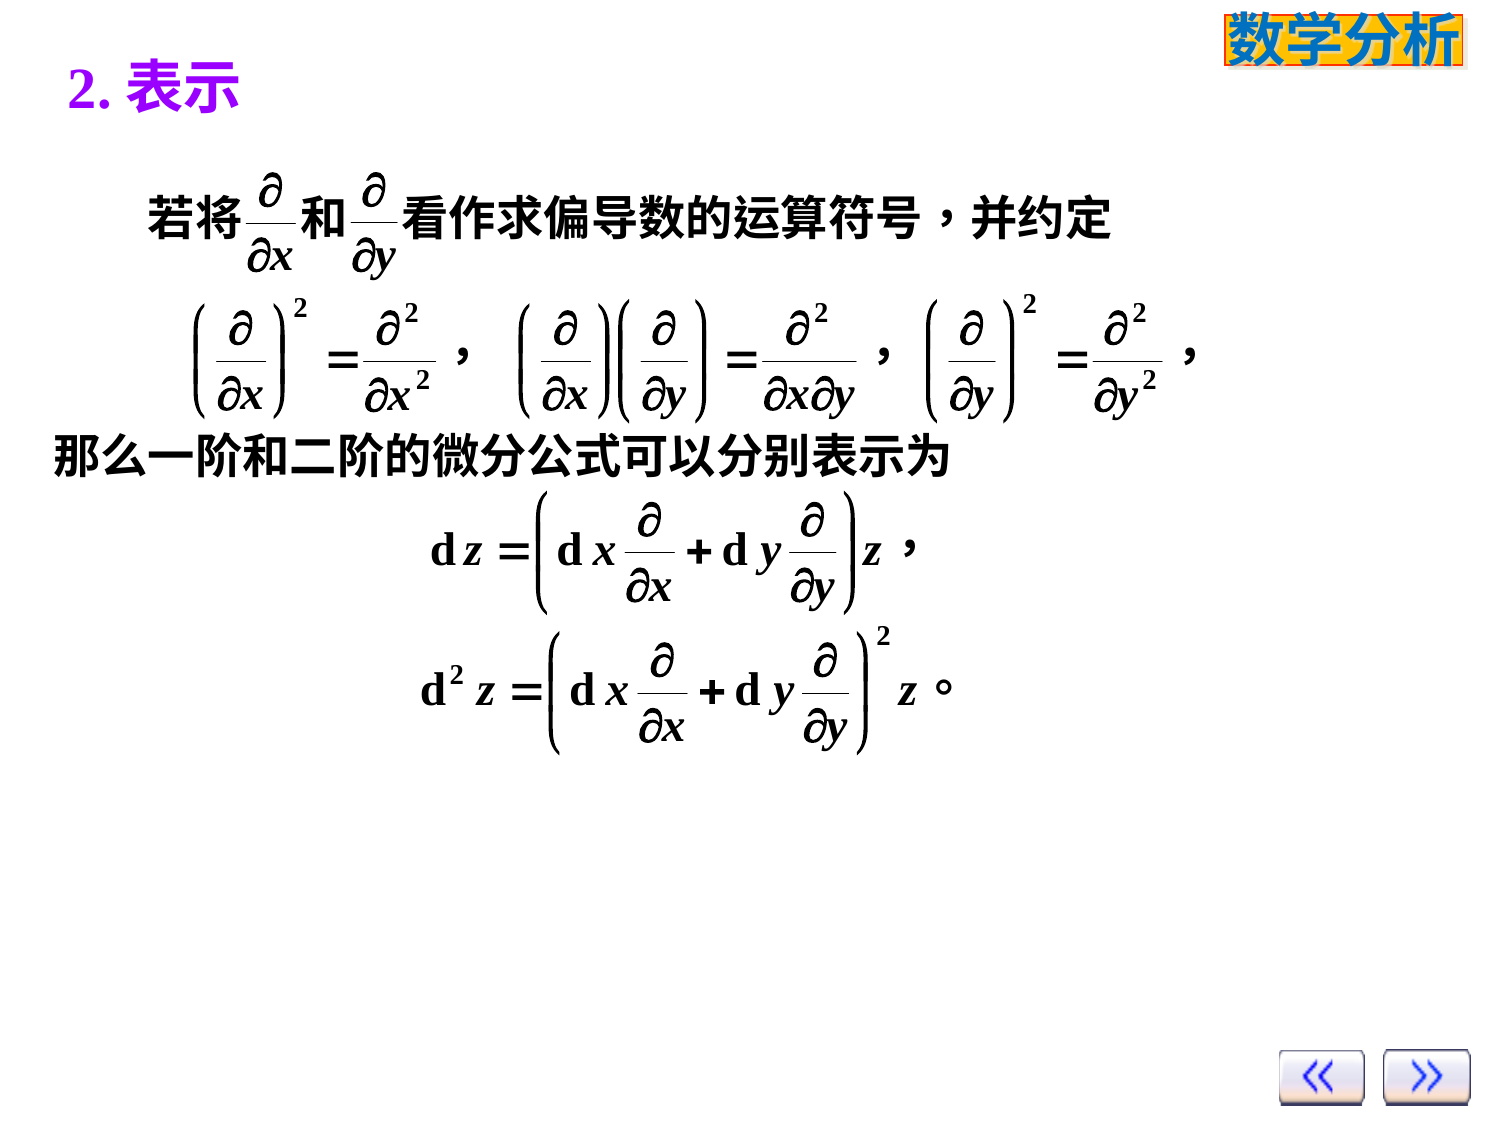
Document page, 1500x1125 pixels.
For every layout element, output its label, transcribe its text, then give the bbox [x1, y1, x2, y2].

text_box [52, 160, 1311, 810]
text_box 2.表示 [53, 42, 337, 128]
picture [1279, 1050, 1365, 1106]
picture [1383, 1049, 1471, 1106]
